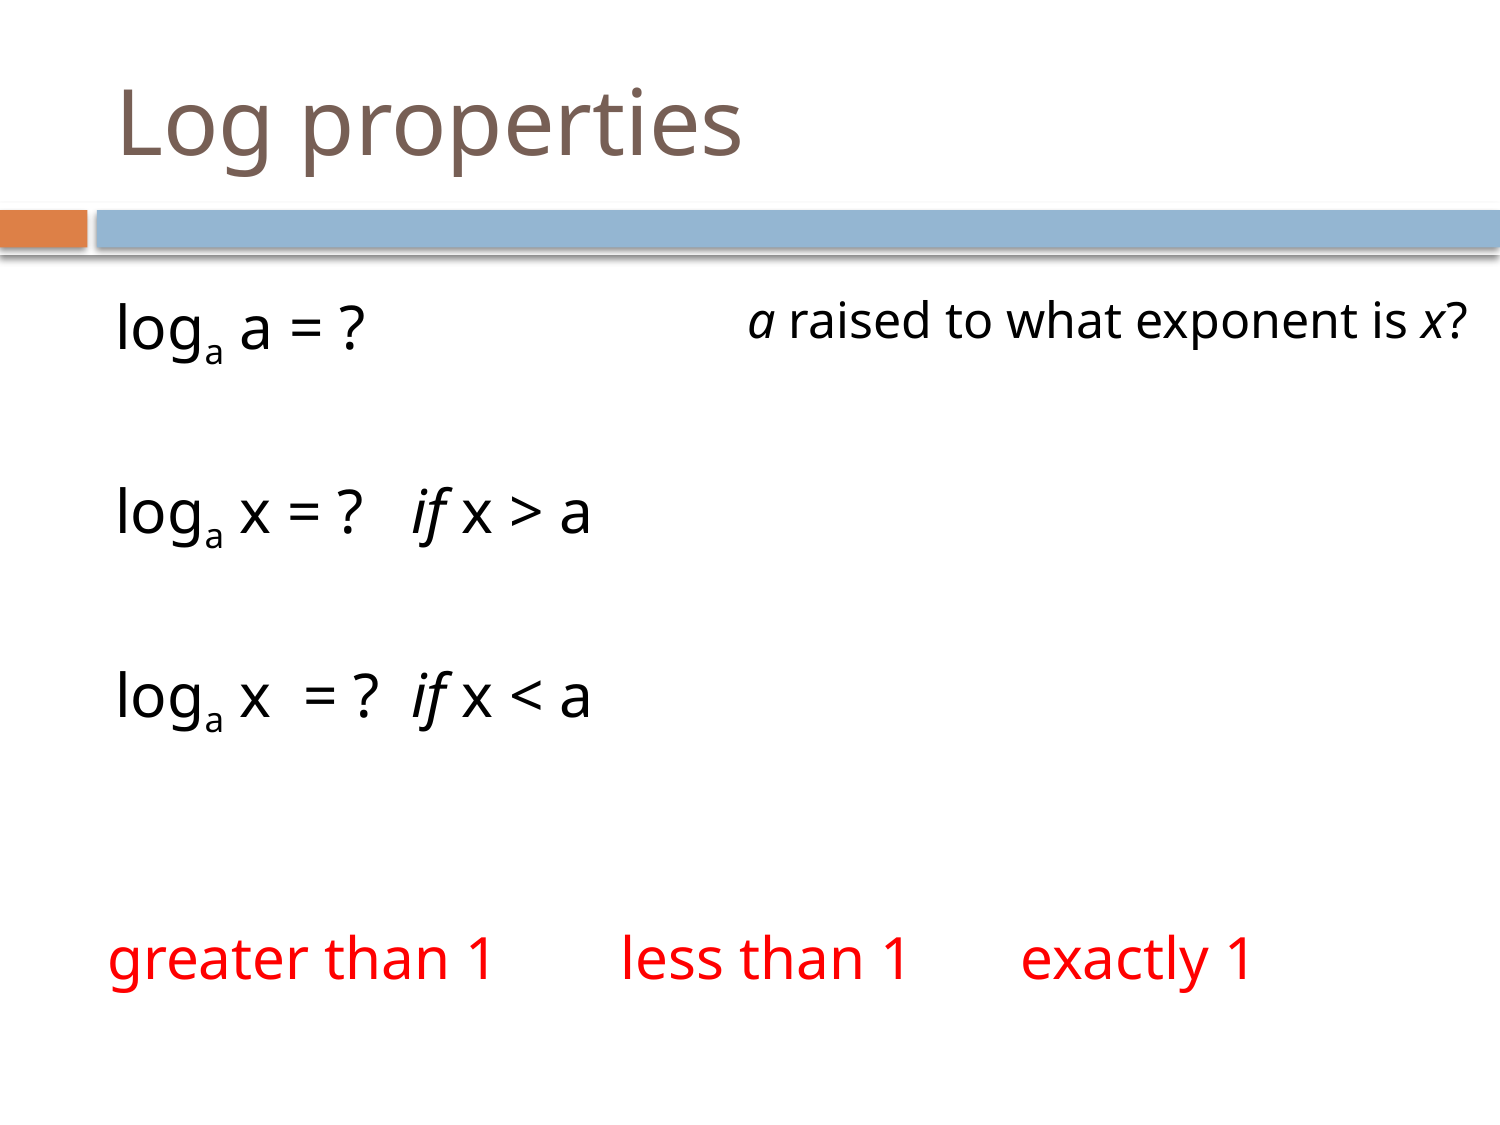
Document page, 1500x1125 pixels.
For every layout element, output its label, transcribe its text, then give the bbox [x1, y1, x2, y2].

text_box a raised to what exponent is x? [732, 281, 1483, 357]
text_box greater than 1 less than 1 exactly 1 [92, 913, 1274, 999]
title Log properties [100, 37, 1438, 200]
list loga a = ? loga x = ? if x > a loga x = ? if x < a [100, 281, 1438, 792]
